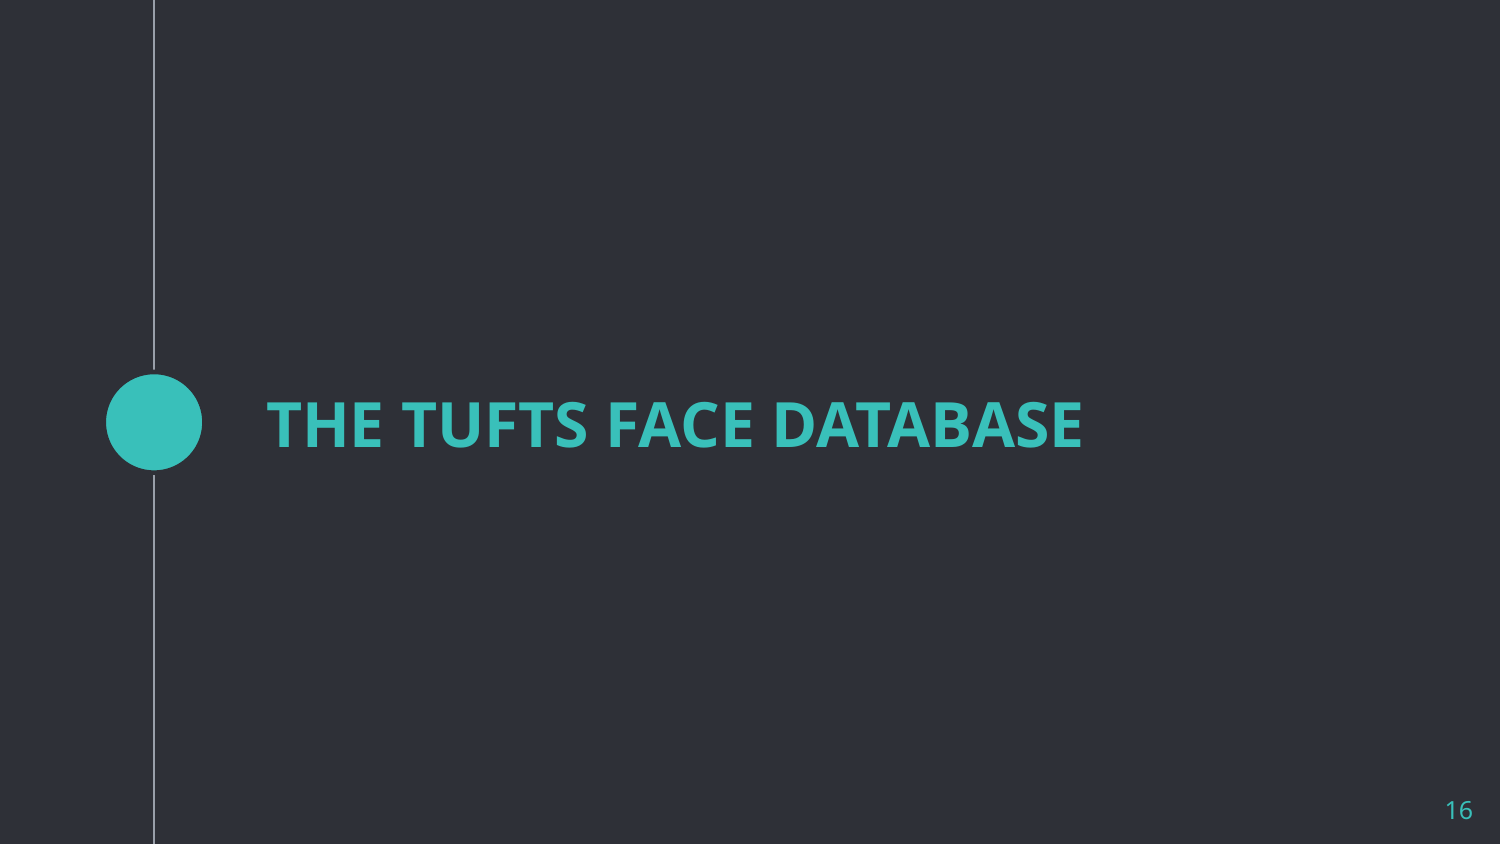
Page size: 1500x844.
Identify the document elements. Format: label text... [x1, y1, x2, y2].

title THE TUFTS FACE DATABASE [250, 378, 1362, 466]
slide_number 16 [1398, 779, 1489, 832]
text_box [86, 373, 218, 471]
